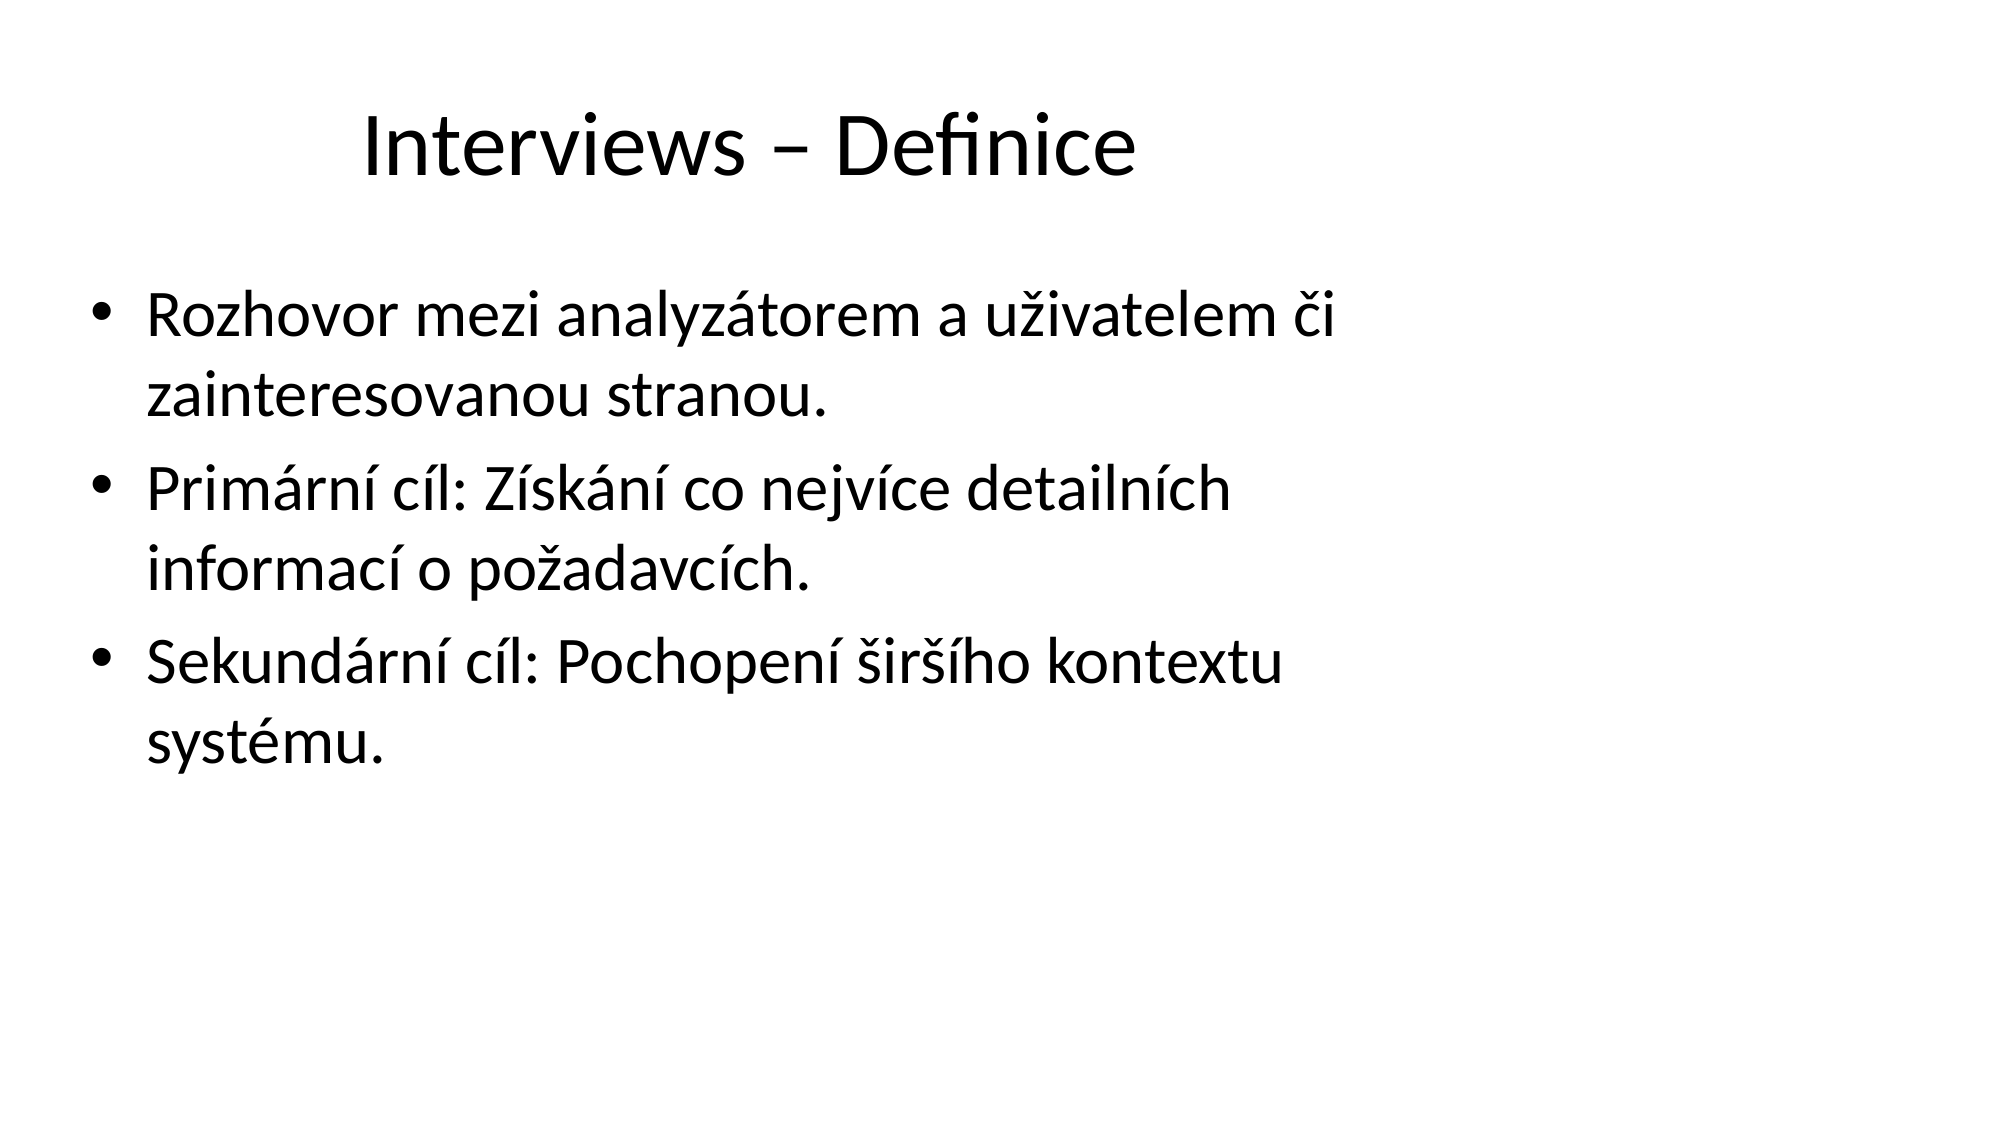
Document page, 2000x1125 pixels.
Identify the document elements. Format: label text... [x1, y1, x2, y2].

title Interviews – Definice [75, 45, 1425, 233]
list Rozhovor mezi analyzátorem a uživatelem či zainteresovanou stranou. Primární cíl: Získání co nejvíce detailních informací o požadavcích. Sekundární cíl: Pochopení širšího kontextu systému. [75, 262, 1425, 1005]
